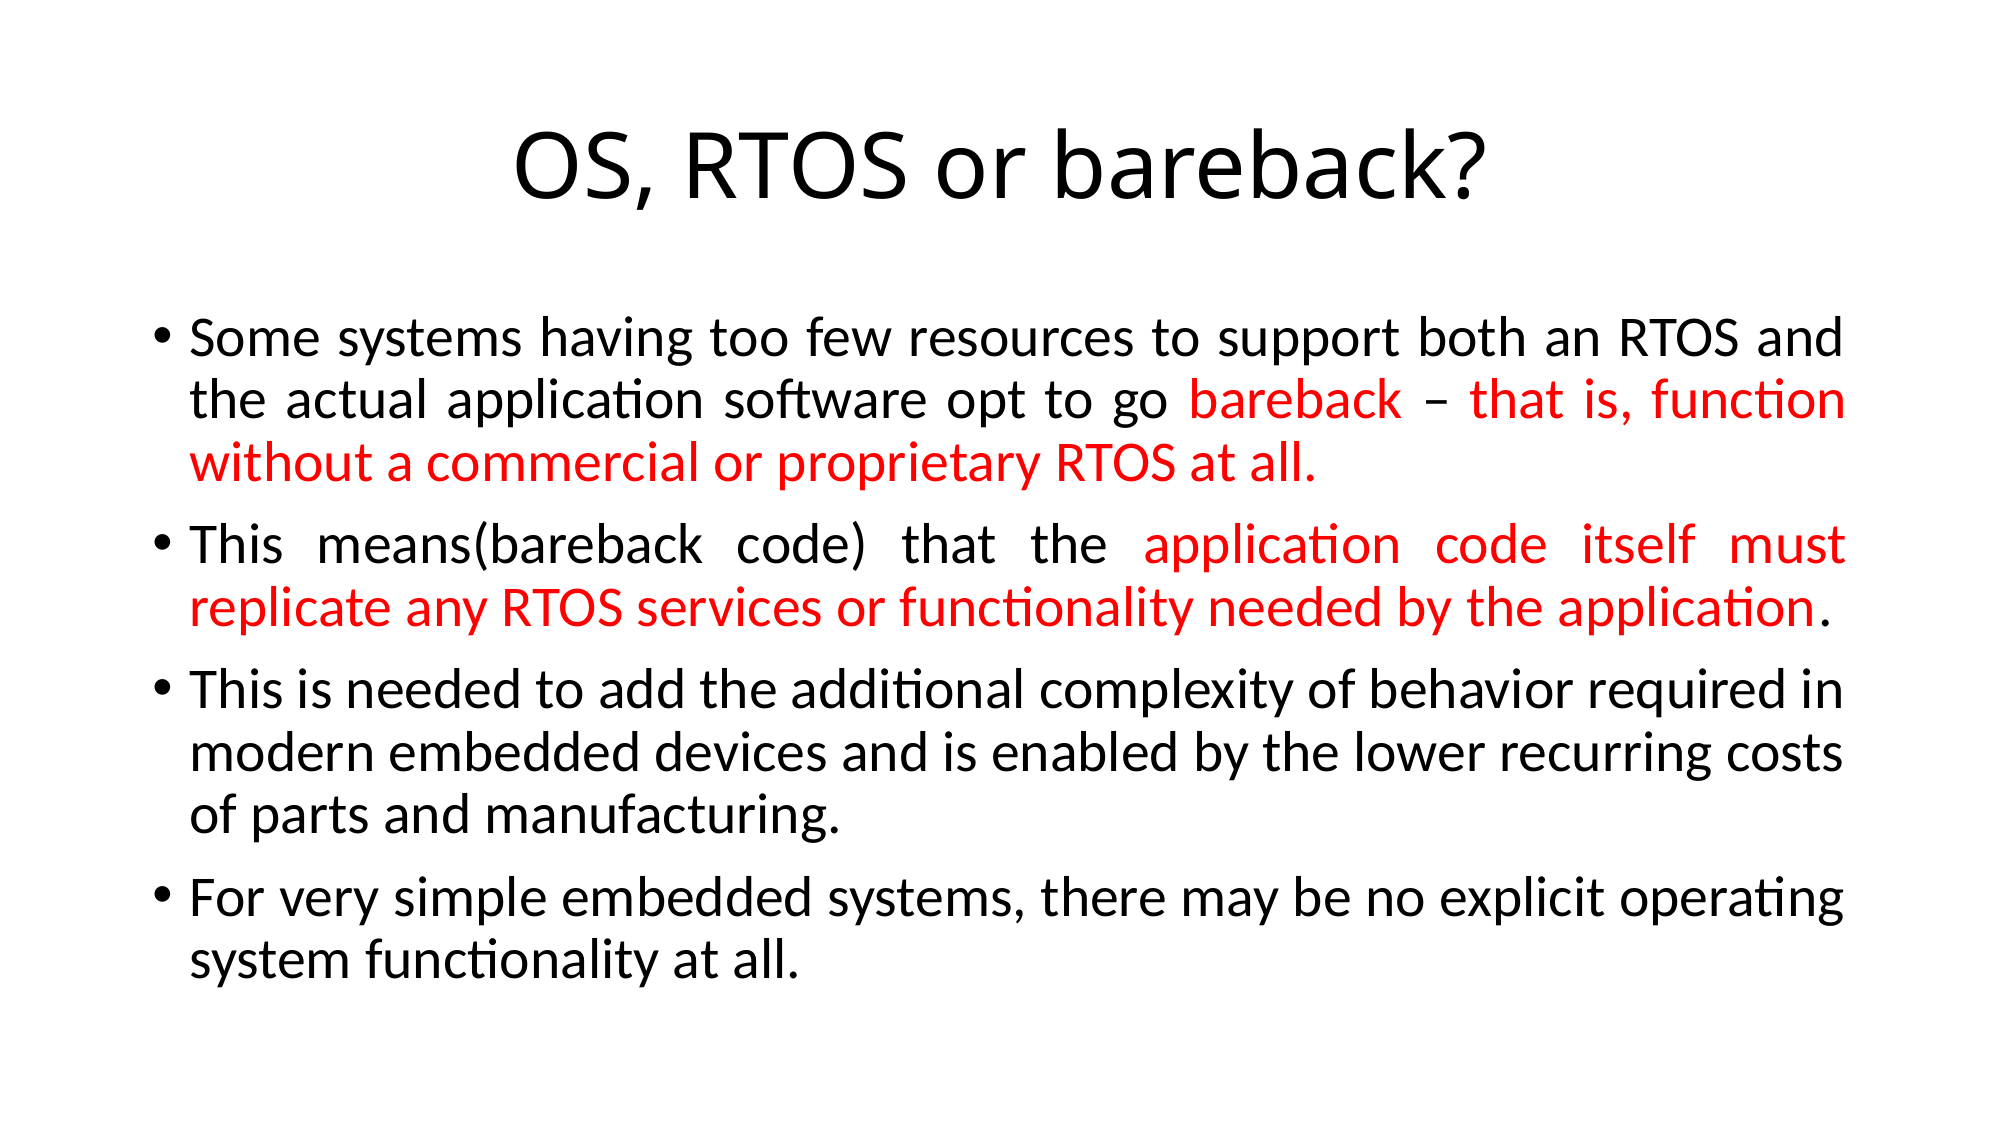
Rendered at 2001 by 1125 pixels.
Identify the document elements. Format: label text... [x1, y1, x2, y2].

list Some systems having too few resources to support both an RTOS and the actual application software opt to go bareback – that is, function without a commercial or proprietary RTOS at all. This means(bareback code) that the application code itself must replicate any RTOS services or functionality needed by the application. This is needed to add the additional complexity of behavior required in modern embedded devices and is enabled by the lower recurring costs of parts and manufacturing. For very simple embedded systems, there may be no explicit operating system functionality at all. [137, 299, 1863, 1014]
title OS, RTOS or bareback? [137, 59, 1863, 278]
